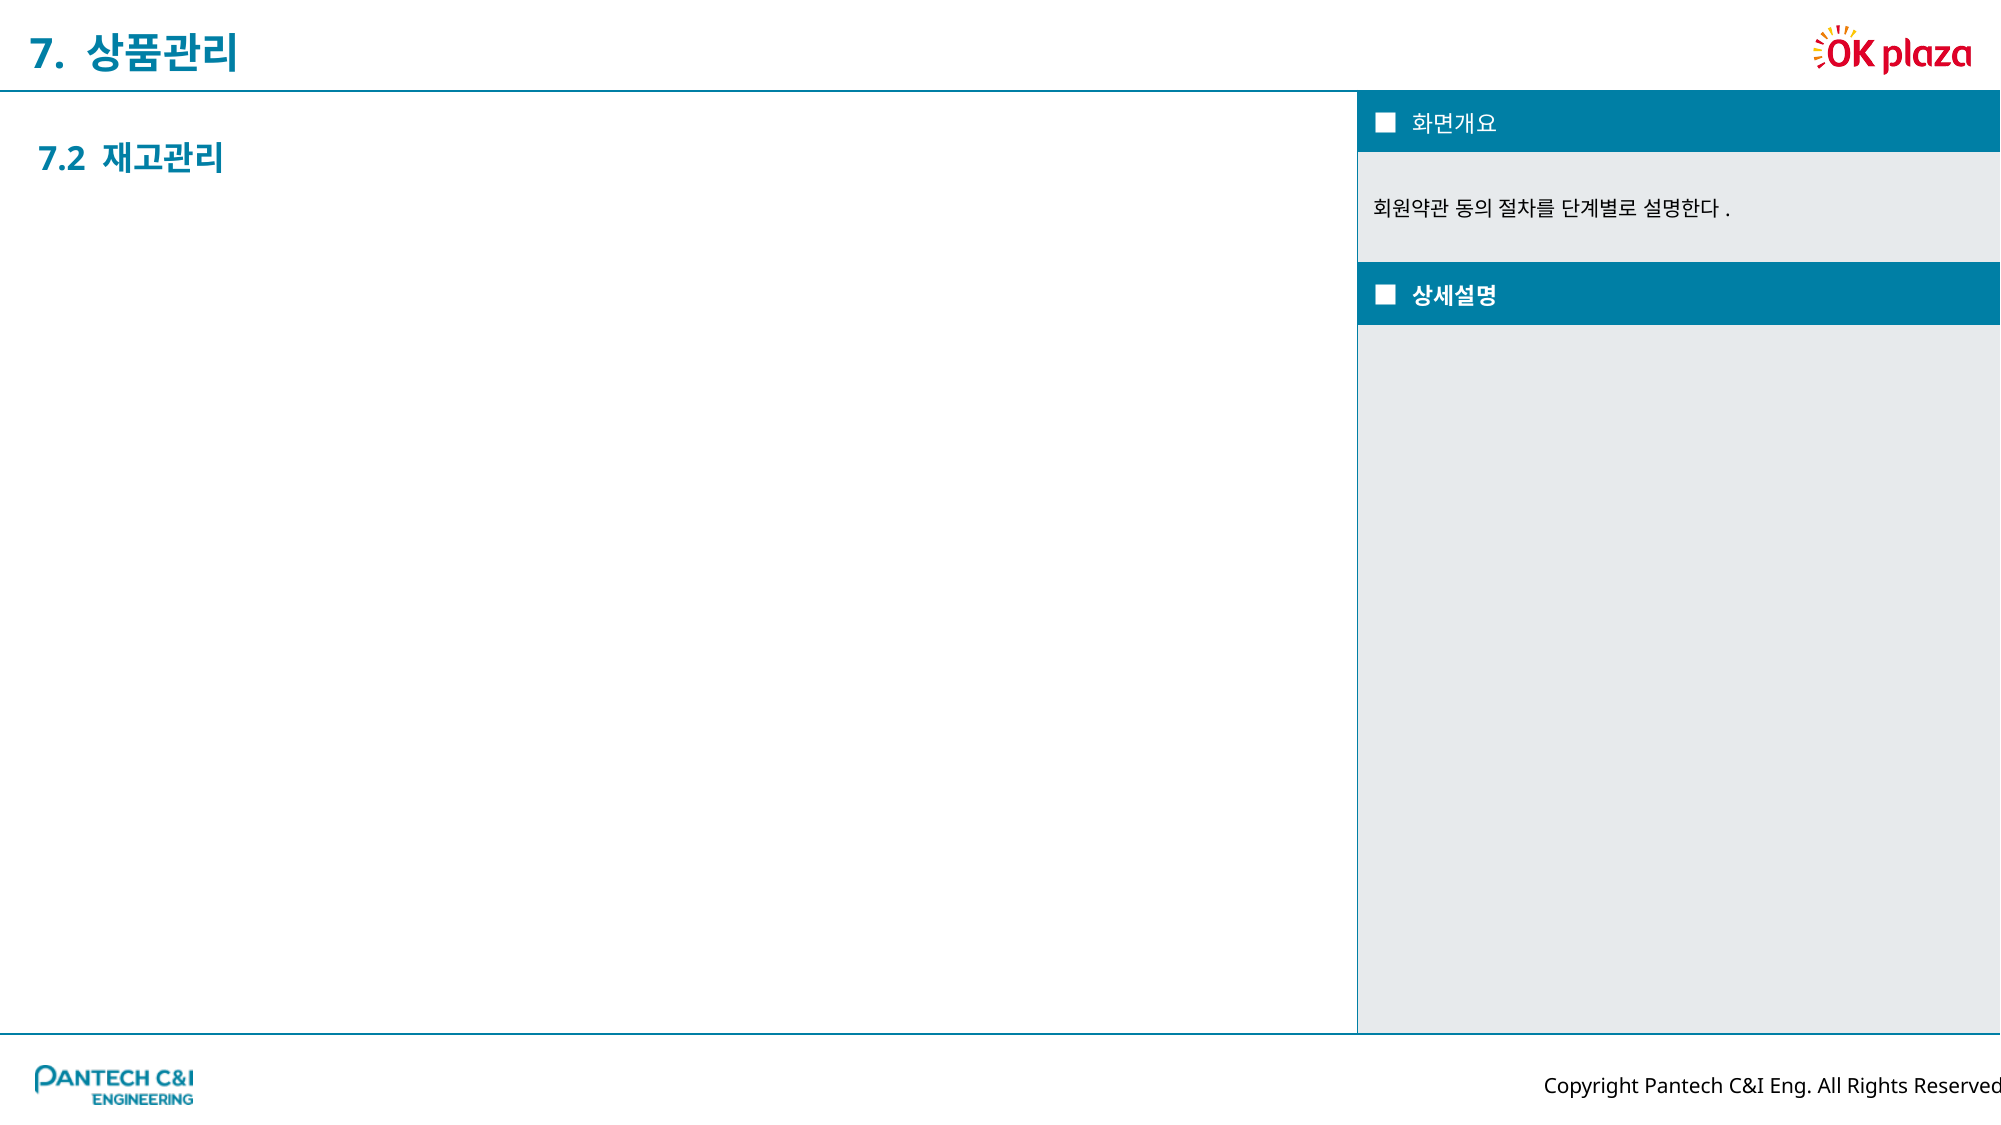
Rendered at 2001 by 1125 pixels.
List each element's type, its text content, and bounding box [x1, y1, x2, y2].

picture [1813, 25, 1971, 75]
table_cell 회원약관 동의 절차를 단계별로 설명한다. [1358, 152, 2000, 262]
text_box 7.2 재고관리 [23, 130, 240, 185]
table_cell [1358, 325, 2000, 1033]
text_box 7. 상품관리 [14, 19, 256, 85]
table_header ■ 화면개요 [1358, 91, 2000, 152]
table_cell ■ 상세설명 [1358, 262, 2000, 325]
picture [35, 1065, 193, 1105]
